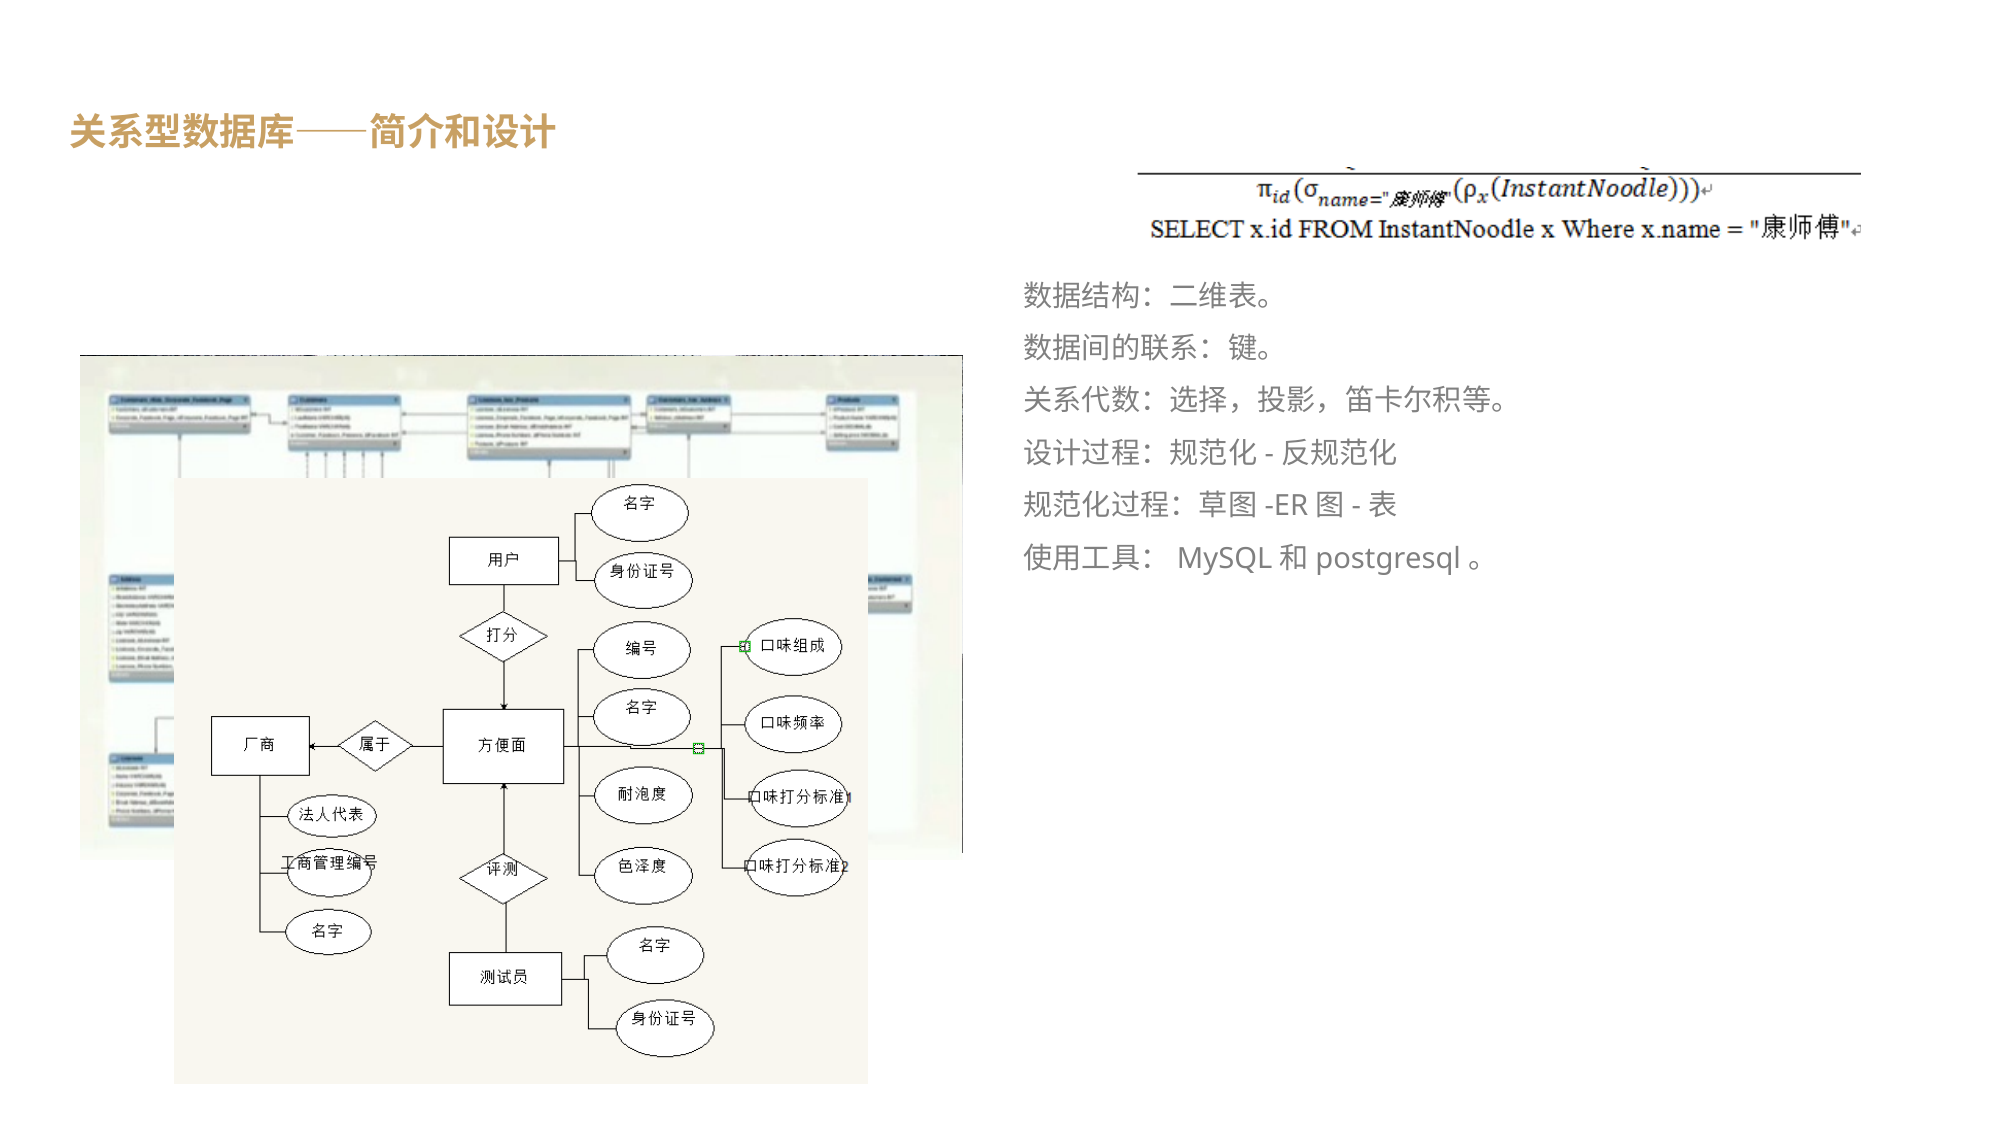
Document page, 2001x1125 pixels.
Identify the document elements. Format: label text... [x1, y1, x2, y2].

text_box 关系型数据库——简介和设计 [55, 94, 1963, 161]
picture [80, 355, 963, 1084]
text_box 数据结构：二维表。 数据间的联系：键。 关系代数：选择，投影，笛卡尔积等。 设计过程：规范化-反规范化 规范化过程：草图-ER图-表 使用工具：MySQL和postgresql。 [1008, 251, 1921, 739]
picture [1137, 167, 1861, 241]
